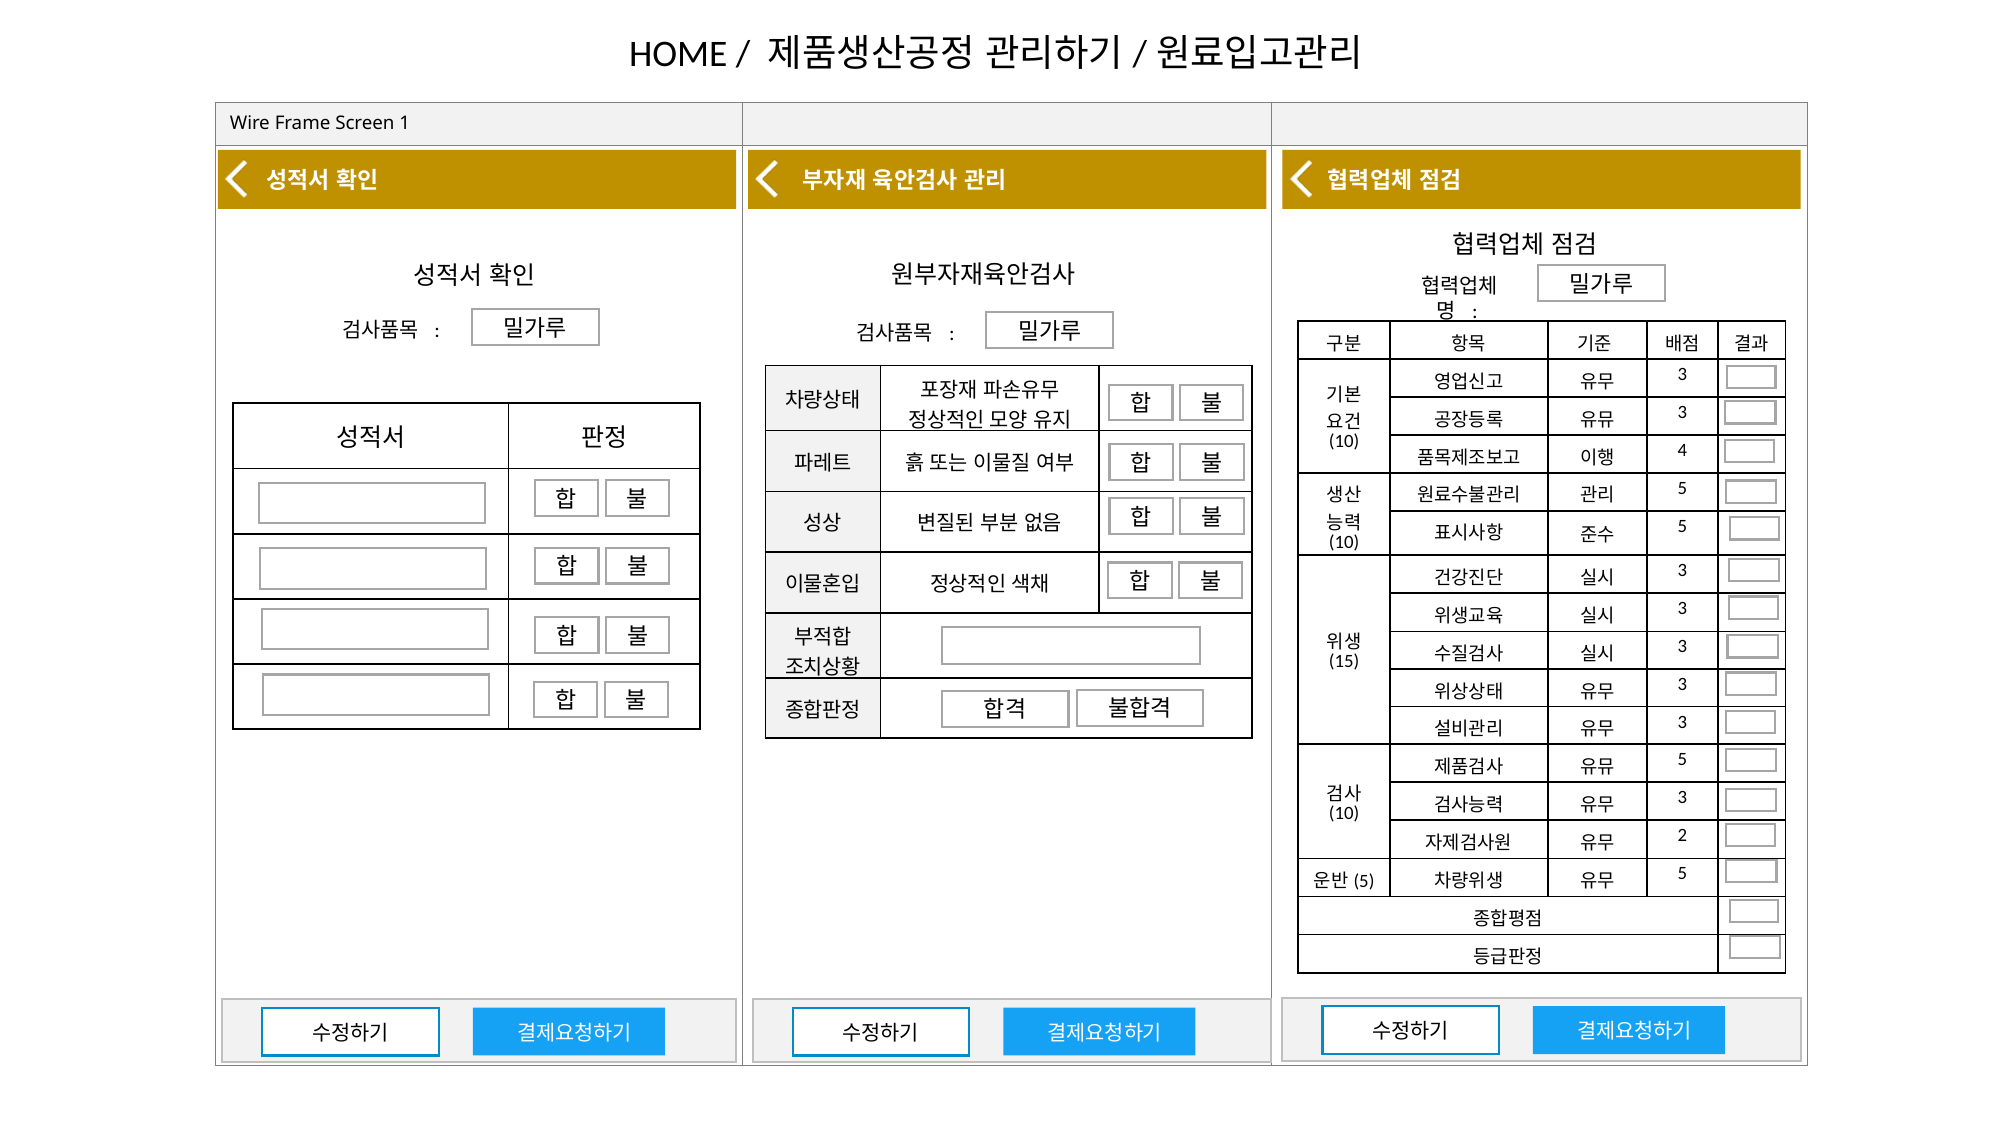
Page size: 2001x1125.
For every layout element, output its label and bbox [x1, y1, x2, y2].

text_box [1108, 384, 1174, 421]
text_box [534, 547, 600, 585]
text_box [1729, 516, 1780, 541]
text_box [259, 547, 487, 590]
table_header [1299, 322, 1389, 358]
picture [744, 156, 791, 203]
text_box [1726, 365, 1777, 389]
text_box [1179, 497, 1245, 535]
table_header [766, 366, 880, 430]
table_cell [216, 146, 742, 1065]
table_header [234, 404, 508, 468]
text_box [350, 251, 600, 297]
text_box [852, 250, 1115, 296]
table_cell [1272, 146, 1807, 1065]
text_box [605, 616, 670, 654]
text_box [1725, 748, 1777, 772]
text_box [1108, 443, 1174, 481]
text_box [604, 681, 669, 718]
text_box [1724, 439, 1775, 463]
text_box [752, 999, 1272, 1063]
text_box [1282, 997, 1801, 1061]
text_box [258, 482, 486, 524]
text_box [262, 673, 490, 716]
picture [214, 156, 260, 203]
text_box [748, 149, 1267, 209]
table_header [509, 404, 699, 468]
text_box [533, 681, 598, 718]
text_box [1282, 149, 1801, 209]
text_box [1725, 479, 1777, 504]
text_box [1725, 788, 1777, 812]
text_box [321, 309, 466, 349]
text_box [605, 547, 670, 585]
text_box [471, 308, 600, 346]
text_box [1108, 497, 1174, 535]
text_box [534, 479, 599, 517]
text_box [1725, 823, 1776, 847]
text_box [1076, 689, 1204, 727]
table_cell [743, 146, 1271, 1065]
table_header [1100, 366, 1251, 430]
text_box [1724, 400, 1777, 425]
text_box [1728, 558, 1780, 582]
text_box [534, 616, 600, 654]
text_box [985, 311, 1114, 349]
text_box [941, 626, 1201, 665]
text_box [222, 999, 737, 1063]
text_box [605, 479, 670, 517]
text_box [1387, 221, 1666, 320]
text_box [1726, 634, 1779, 659]
table_header [1648, 322, 1717, 358]
table_header [1272, 103, 1807, 145]
table_header [881, 366, 1098, 430]
text_box [1725, 710, 1776, 734]
table_header [216, 103, 742, 145]
text_box [217, 149, 737, 209]
text_box [1179, 384, 1244, 421]
text_box [1725, 859, 1778, 883]
table_header [1391, 322, 1547, 358]
table_header [1549, 322, 1646, 358]
text_box [841, 312, 975, 353]
text_box [1729, 899, 1779, 923]
table_header [743, 103, 1271, 145]
text_box [1179, 443, 1245, 481]
table_header [1719, 322, 1785, 358]
text_box [941, 690, 1070, 728]
text_box [614, 21, 1389, 82]
text_box [1729, 935, 1781, 959]
text_box [261, 608, 489, 650]
text_box [1725, 671, 1777, 696]
text_box [1178, 561, 1243, 599]
picture [1278, 156, 1325, 203]
text_box [1728, 595, 1779, 620]
text_box [1107, 561, 1173, 599]
